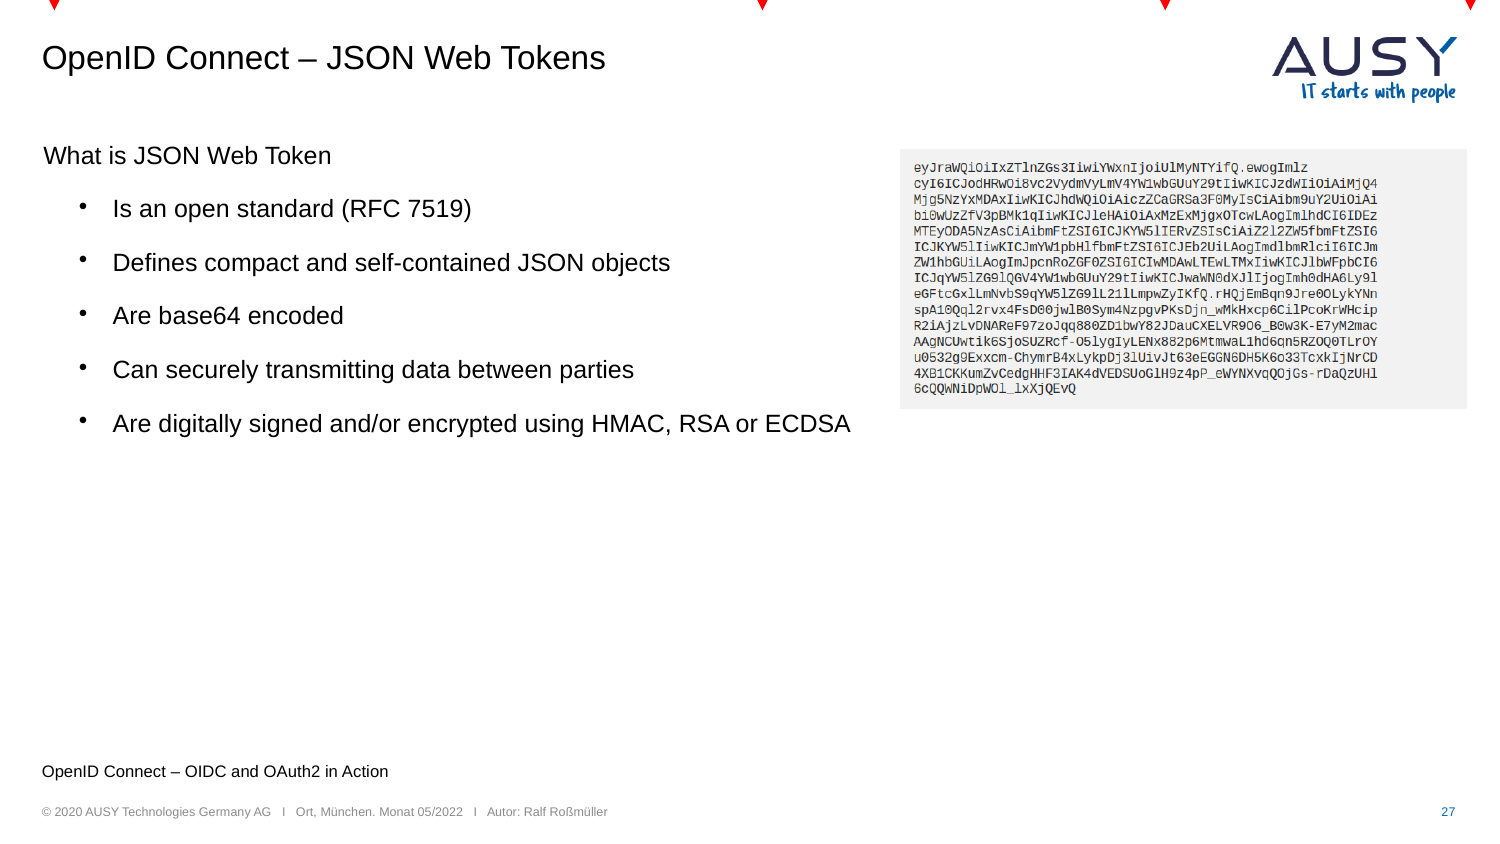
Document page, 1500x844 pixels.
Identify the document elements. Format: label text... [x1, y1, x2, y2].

text_box OpenID Connect – JSON Web Tokens [41, 36, 1152, 76]
picture [900, 148, 1467, 409]
text_box What is JSON Web Token Is an open standard (RFC 7519) Defines compact and self-contained JSON objects Are base64 encoded Can securely transmitting data between parties Are digitally signed and/or encrypted using HMAC, RSA or ECDSA [41, 139, 1457, 746]
text_box © 2020 AUSY Technologies Germany AG I Ort, München. Monat 05/2022 I Autor: Ralf Roßmüller [41, 797, 1152, 826]
text_box OpenID Connect – OIDC and OAuth2 in Action [41, 762, 1457, 781]
picture [1272, 37, 1457, 103]
